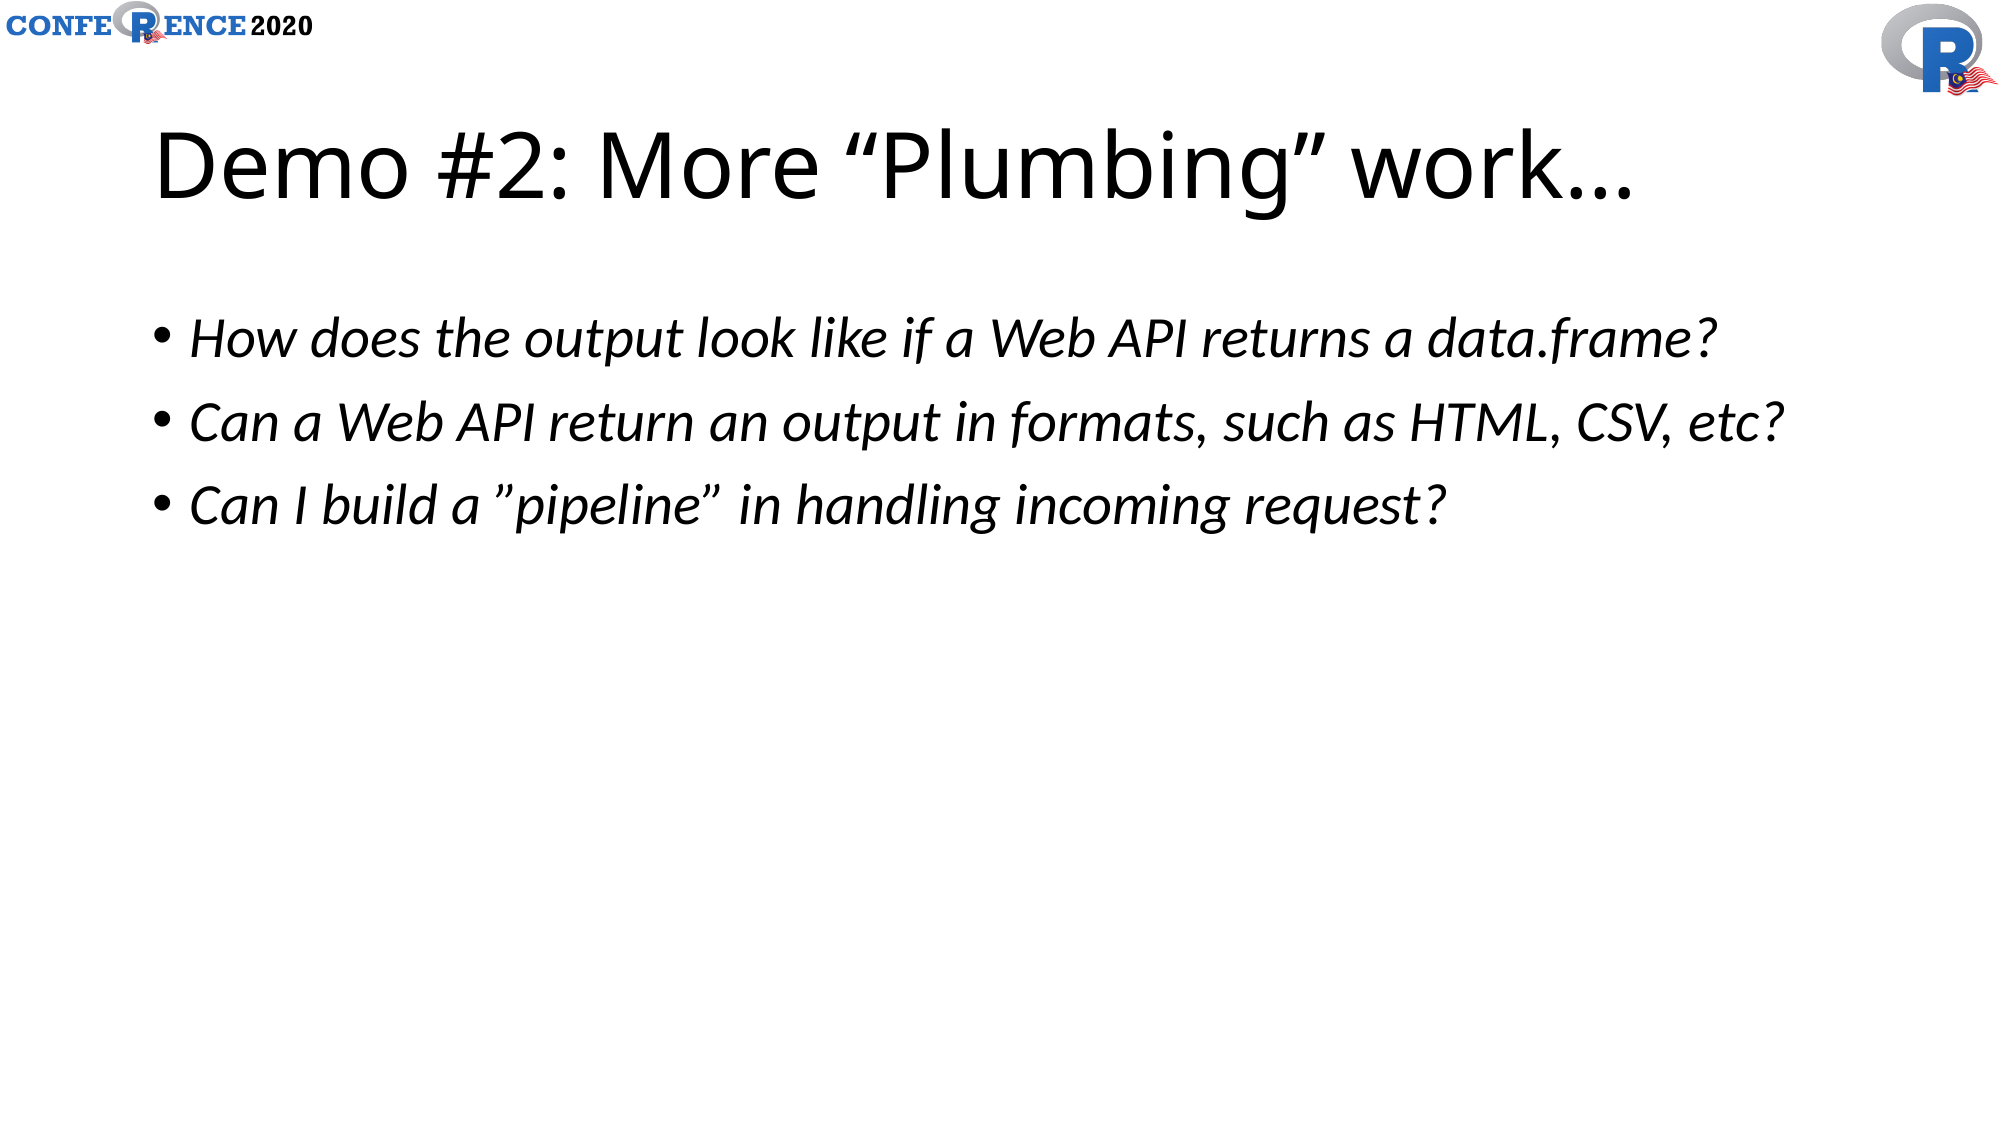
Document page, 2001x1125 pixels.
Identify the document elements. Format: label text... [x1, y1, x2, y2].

title Demo #2: More “Plumbing” work… [137, 59, 1863, 278]
picture [1876, 0, 2001, 114]
list How does the output look like if a Web API returns a data.frame? Can a Web API return an output in formats, such as HTML, CSV, etc? Can I build a ”pipeline” in handling incoming request? [137, 299, 1863, 1014]
picture [0, 0, 324, 72]
